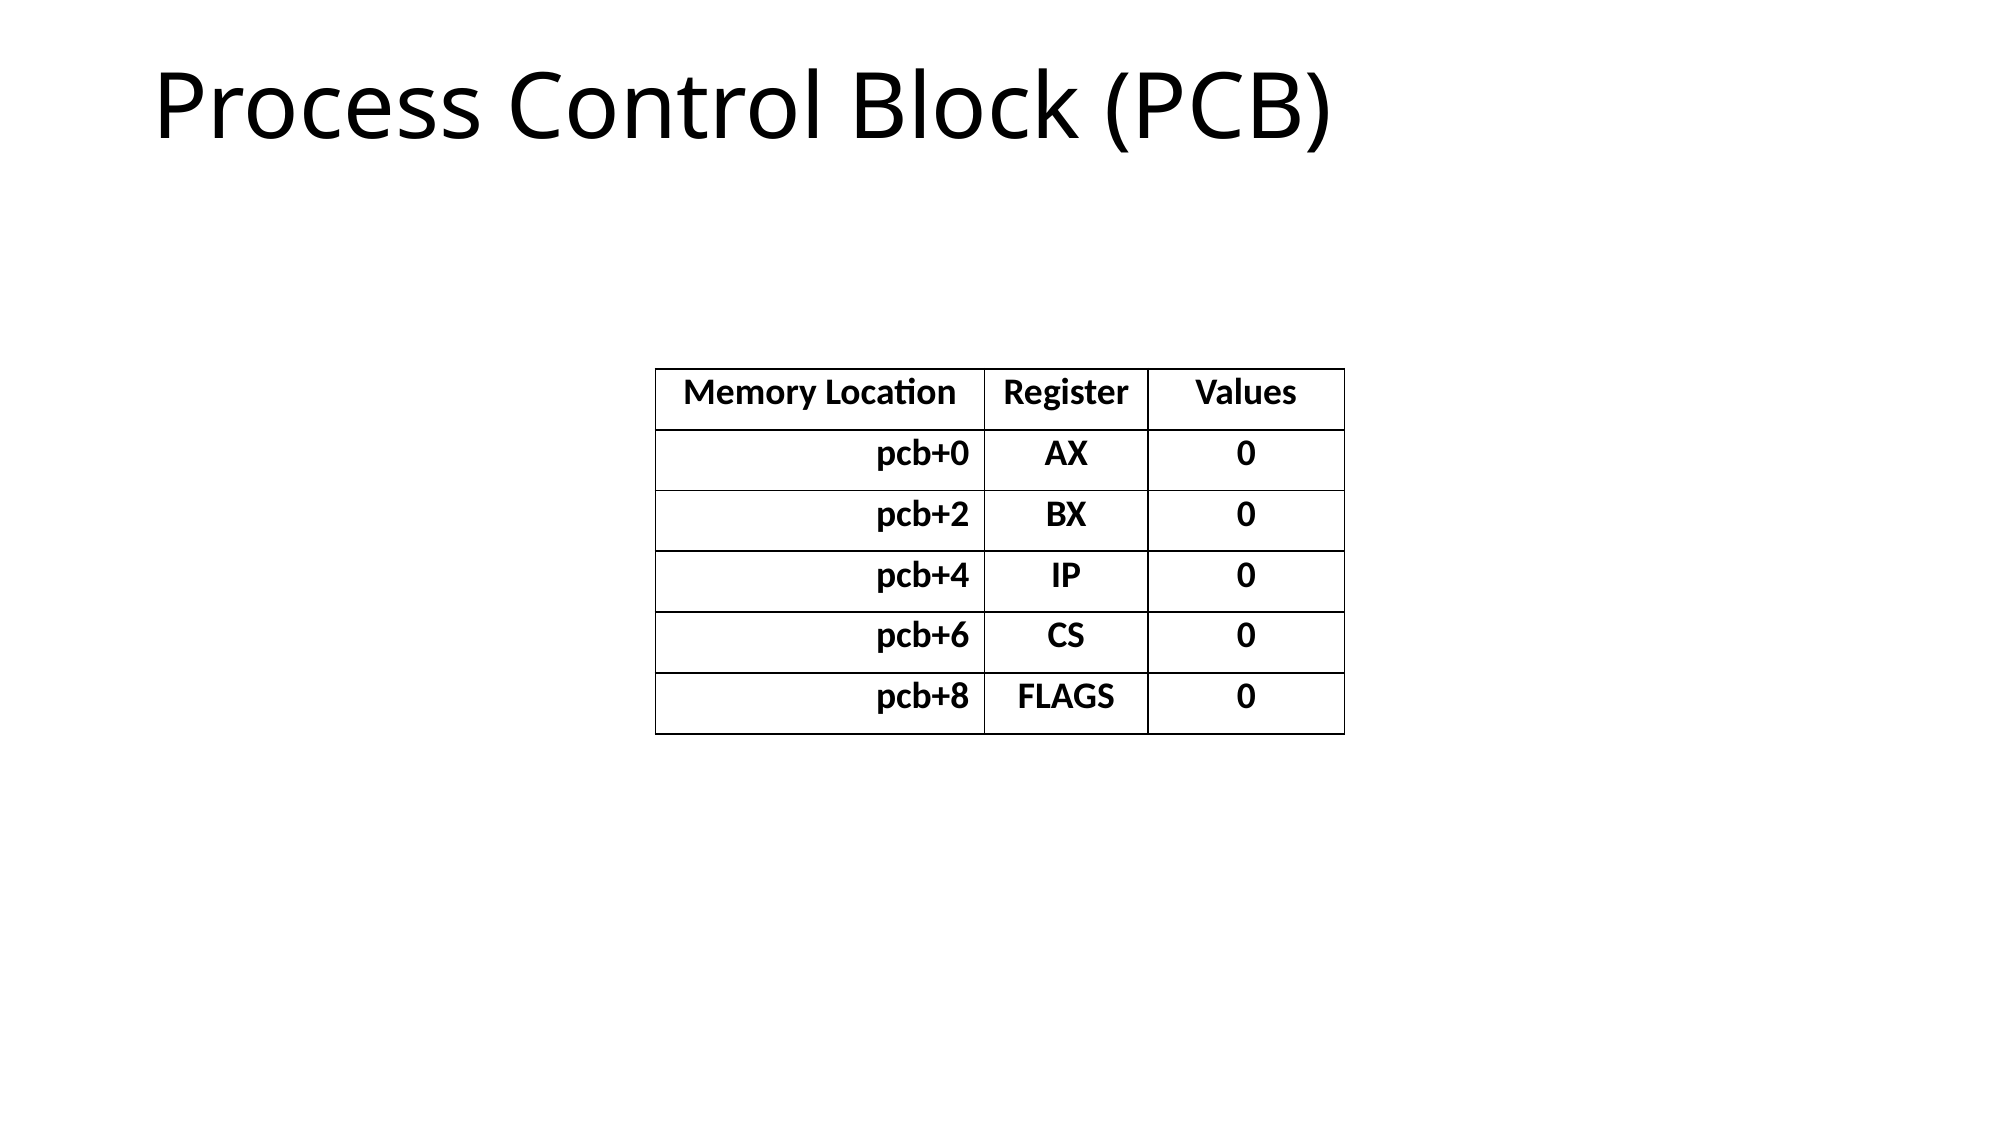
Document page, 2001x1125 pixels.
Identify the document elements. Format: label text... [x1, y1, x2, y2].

table_cell 0 [1149, 552, 1344, 611]
table_header Values [1149, 370, 1344, 429]
table_cell FLAGS [985, 674, 1147, 733]
table_header Register [985, 370, 1147, 429]
table_cell IP [985, 552, 1147, 611]
table_cell pcb+2 [656, 491, 984, 550]
table_cell CS [985, 613, 1147, 672]
table_cell BX [985, 491, 1147, 550]
title Process Control Block (PCB) [137, 0, 1863, 218]
table_cell 0 [1149, 613, 1344, 672]
table_cell pcb+6 [656, 613, 984, 672]
table_cell pcb+4 [656, 552, 984, 611]
table_cell 0 [1149, 431, 1344, 490]
table_cell pcb+8 [656, 674, 984, 733]
table_cell AX [985, 431, 1147, 490]
table_cell pcb+0 [656, 431, 984, 490]
table_cell 0 [1149, 674, 1344, 733]
table_cell 0 [1149, 491, 1344, 550]
table_header Memory Location [656, 370, 984, 429]
